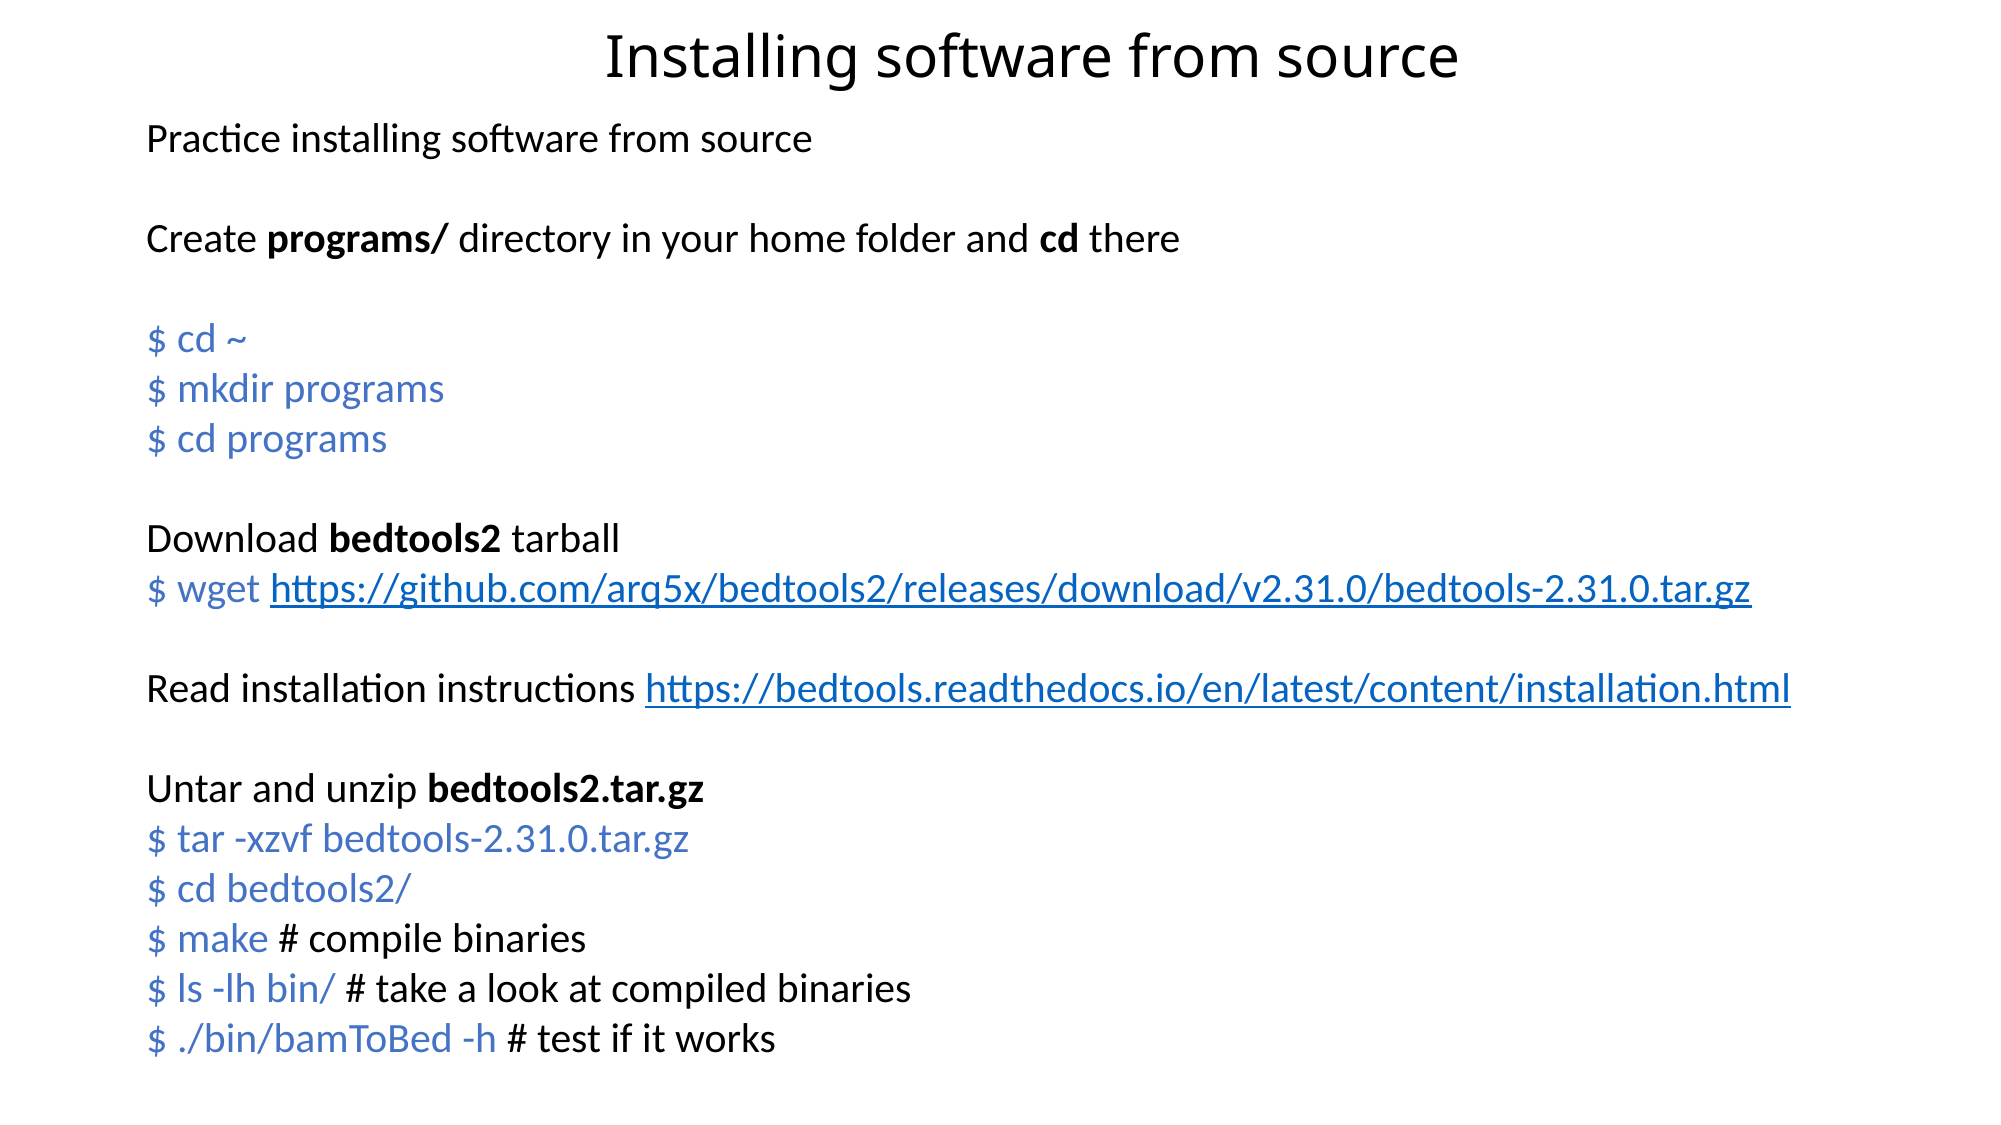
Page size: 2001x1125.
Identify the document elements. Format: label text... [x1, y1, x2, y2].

text_box Installing software from source [591, 11, 1475, 97]
text_box Practice installing software from source Create programs/ directory in your home folder and cd there $ cd ~ $ mkdir programs $ cd programs Download bedtools2 tarball $ wget https://github.com/arq5x/bedtools2/releases/download/v2.31.0/bedtools-2.31.0.tar.gz Read installation instructions https://bedtools.readthedocs.io/en/latest/content/installation.html Untar and unzip bedtools2.tar.gz $ tar -xzvf bedtools-2.31.0.tar.gz $ cd bedtools2/ $ make # compile binaries $ ls -lh bin/ # take a look at compiled binaries $ ./bin/bamToBed -h # test if it works [131, 103, 1869, 1069]
